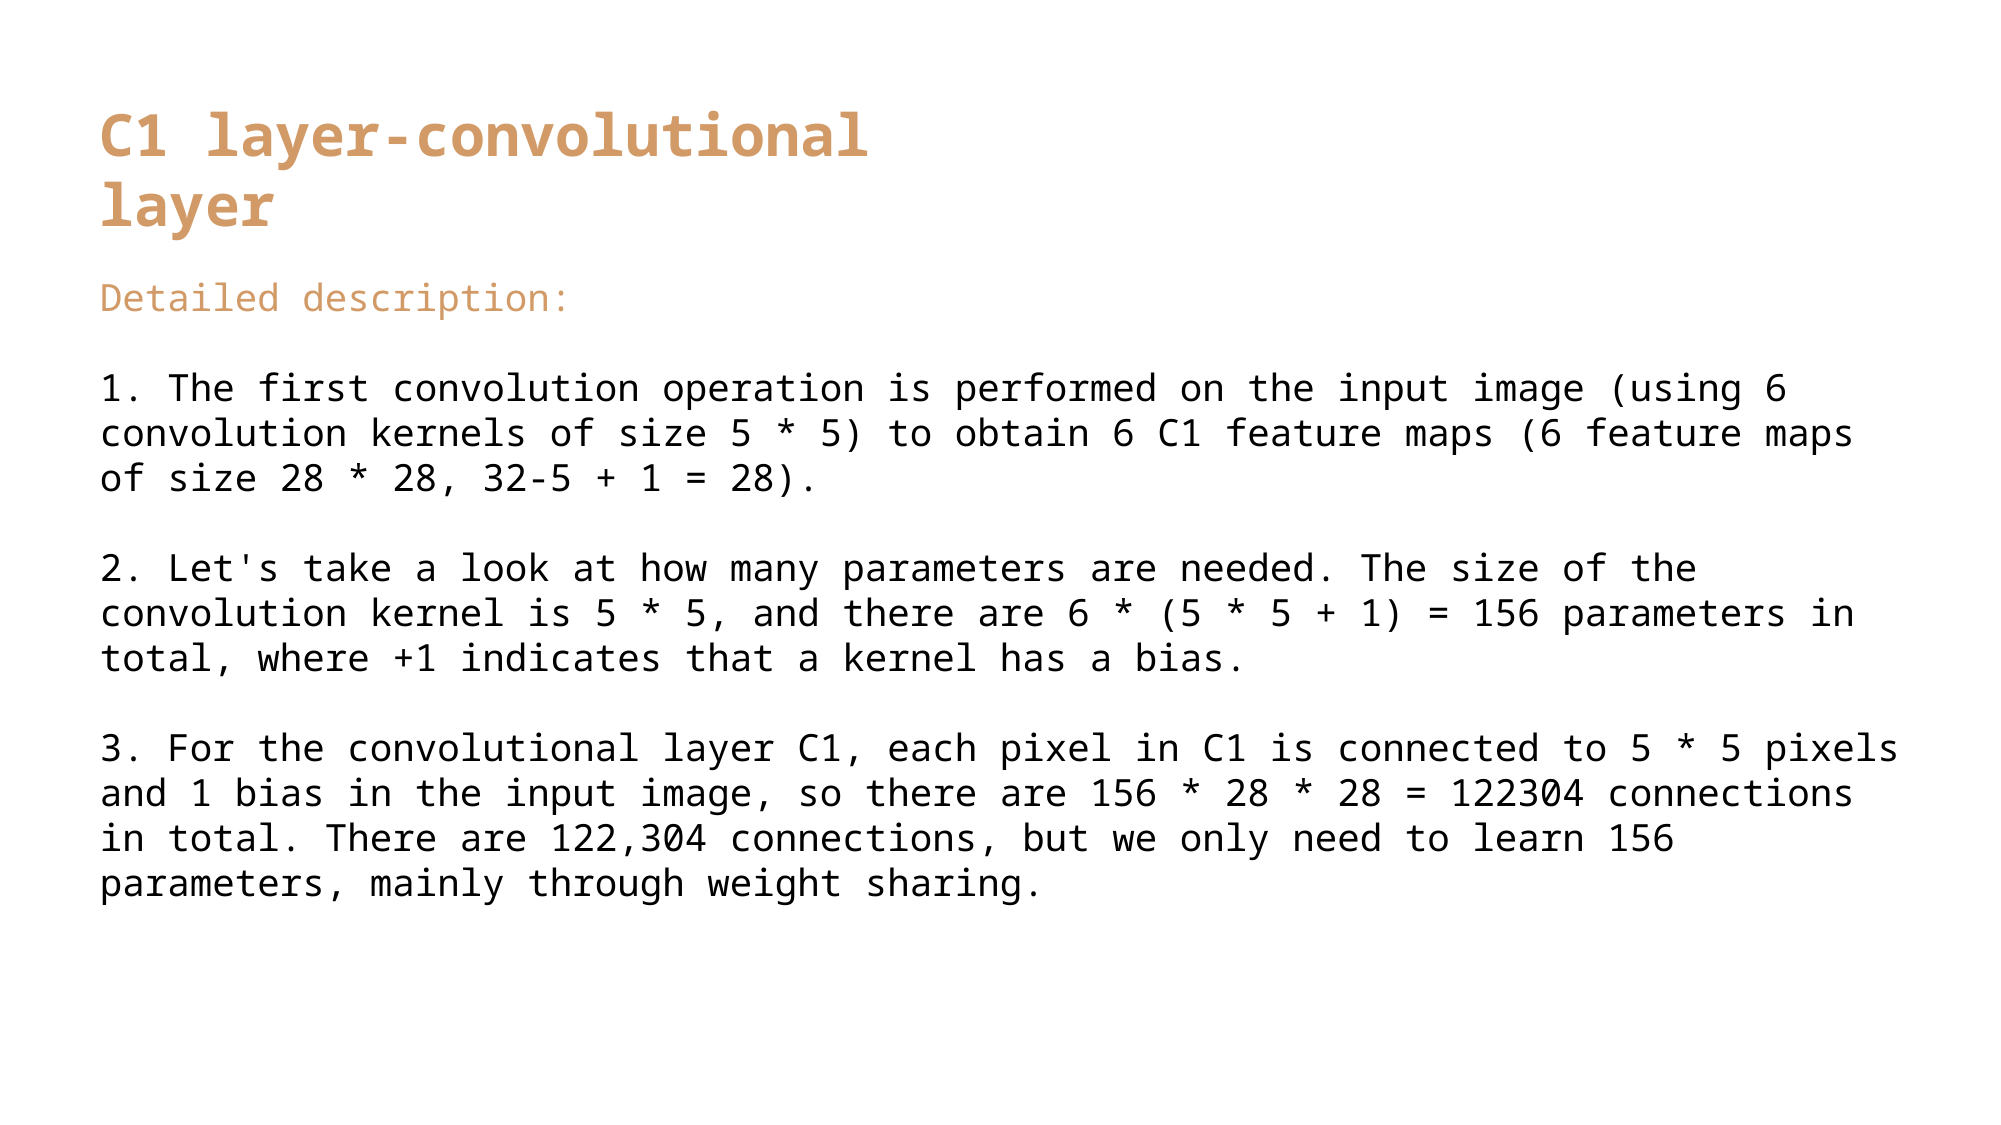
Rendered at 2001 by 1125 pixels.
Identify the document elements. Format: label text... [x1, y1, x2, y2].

text_box Detailed description: 1. The first convolution operation is performed on the input image (using 6 convolution kernels of size 5 * 5) to obtain 6 C1 feature maps (6 feature maps of size 28 * 28, 32-5 + 1 = 28). 2. Let's take a look at how many parameters are needed. The size of the convolution kernel is 5 * 5, and there are 6 * (5 * 5 + 1) = 156 parameters in total, where +1 indicates that a kernel has a bias. 3. For the convolutional layer C1, each pixel in C1 is connected to 5 * 5 pixels and 1 bias in the input image, so there are 156 * 28 * 28 = 122304 connections in total. There are 122,304 connections, but we only need to learn 156 parameters, mainly through weight sharing. [85, 266, 1937, 912]
text_box C1 layer-convolutional layer [85, 90, 1086, 246]
